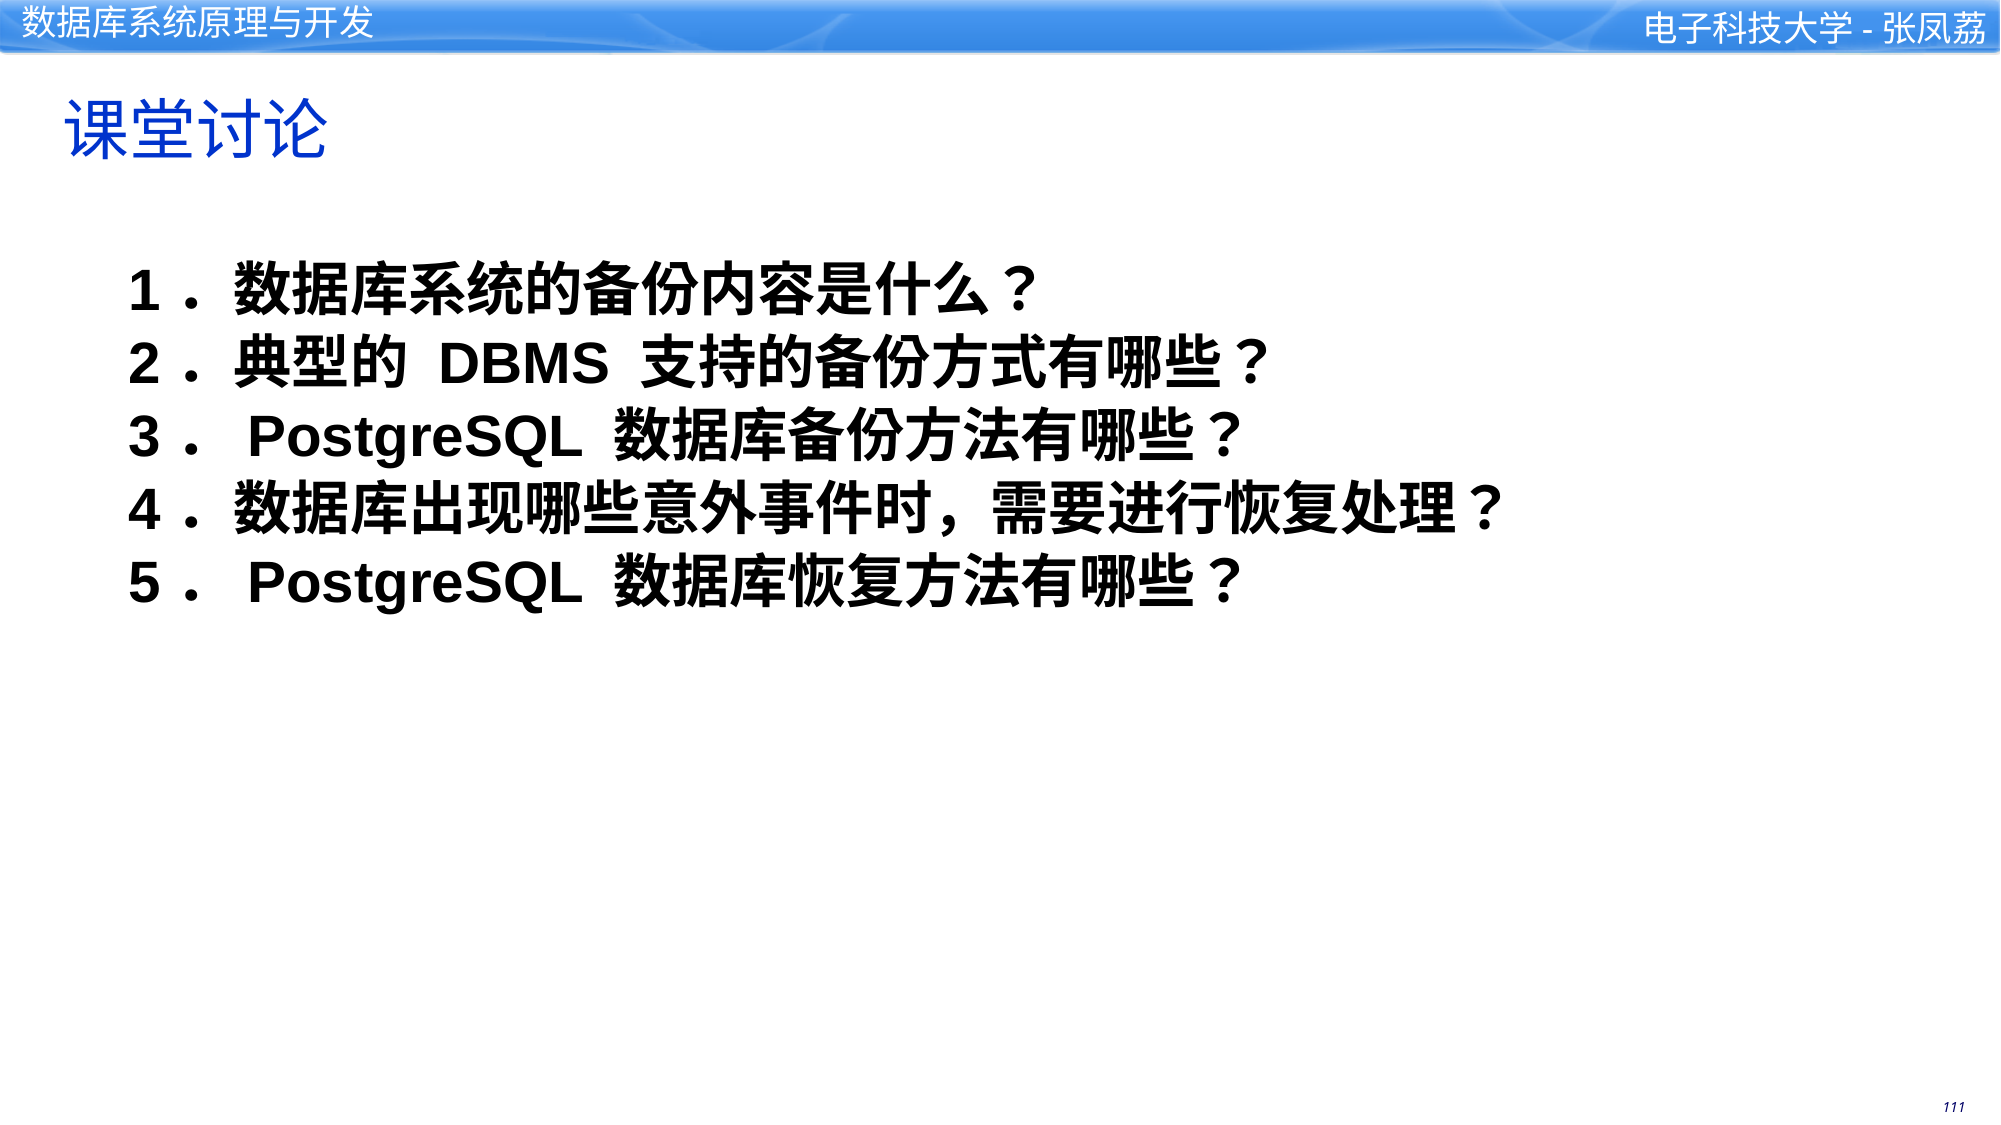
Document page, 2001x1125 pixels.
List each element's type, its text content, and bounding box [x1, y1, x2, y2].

text_box 1．数据库系统的备份内容是什么？ 2．典型的 DBMS 支持的备份方式有哪些？ 3．PostgreSQL 数据库备份方法有哪些？ 4．数据库出现哪些意外事件时，需要进行恢复处理？ 5．PostgreSQL 数据库恢复方法有哪些？ [113, 241, 1917, 622]
text_box 课堂讨论 [43, 78, 1367, 178]
picture [0, 0, 2000, 55]
